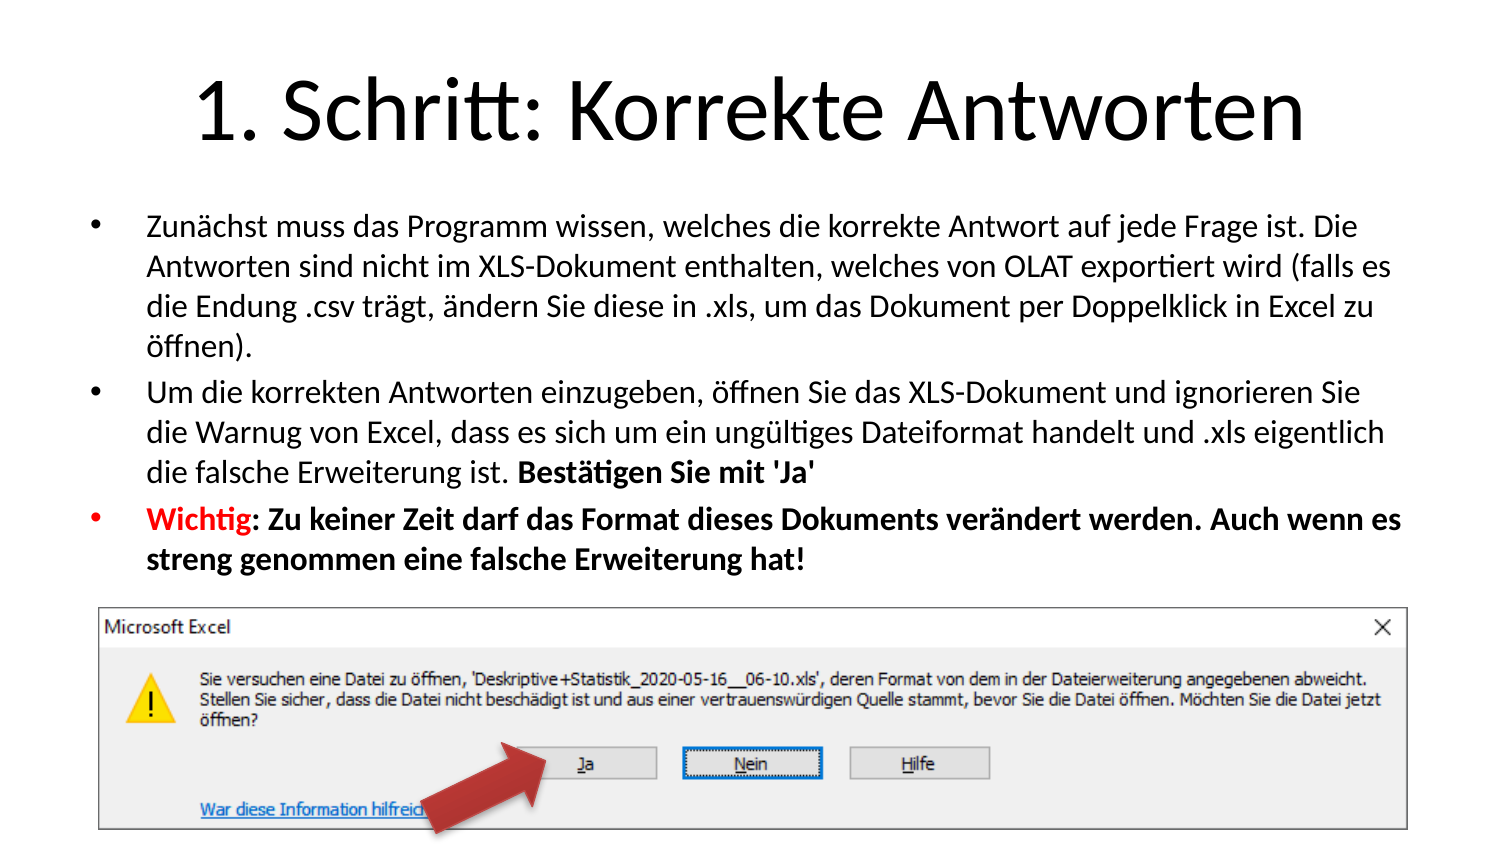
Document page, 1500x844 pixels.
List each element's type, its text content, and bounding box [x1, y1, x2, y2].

title 1. Schritt: Korrekte Antworten [75, 33, 1425, 175]
picture [97, 607, 1408, 830]
list Zunächst muss das Programm wissen, welches die korrekte Antwort auf jede Frage ist. Die Antworten sind nicht im XLS-Dokument enthalten, welches von OLAT exportiert wird (falls es die Endung .csv trägt, ändern Sie diese in .xls, um das Dokument per Doppelklick in Excel zu öffnen). Um die korrekten Antworten einzugeben, öffnen Sie das XLS-Dokument und ignorieren Sie die Warnug von Excel, dass es sich um ein ungültiges Dateiformat handelt und .xls eigentlich die falsche Erweiterung ist. Bestätigen Sie mit 'Ja' Wichtig: Zu keiner Zeit darf das Format dieses Dokuments verändert werden. Auch wenn es streng genommen eine falsche Erweiterung hat! [75, 196, 1425, 588]
